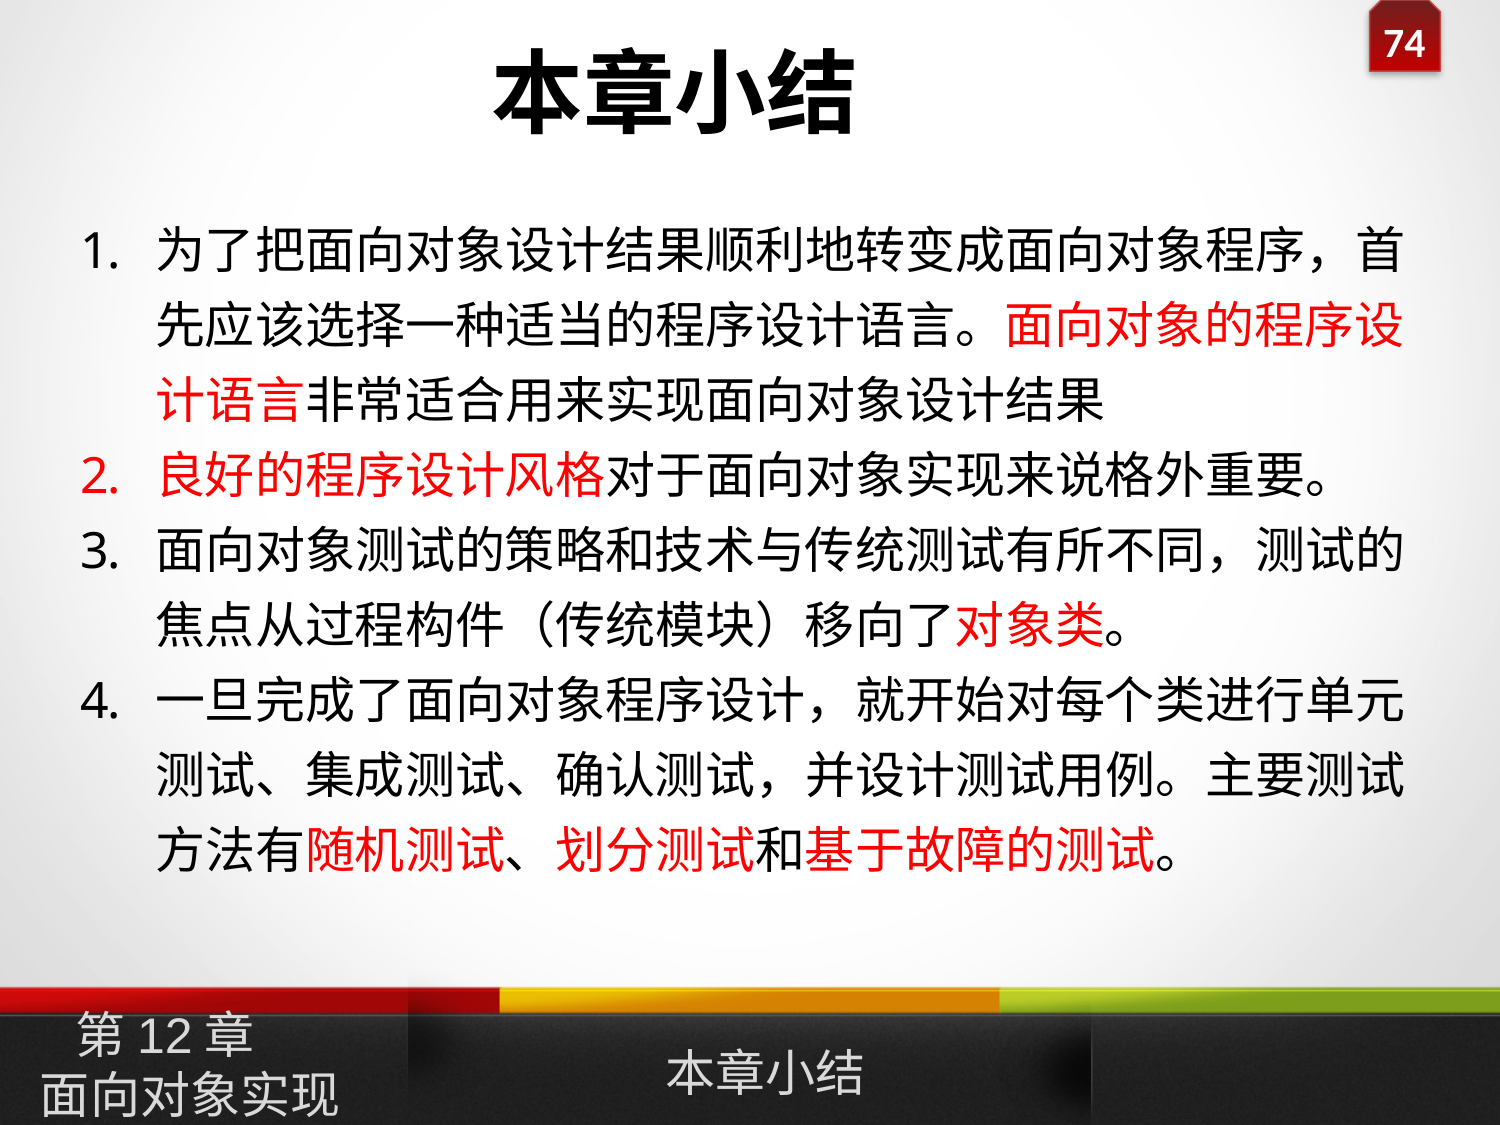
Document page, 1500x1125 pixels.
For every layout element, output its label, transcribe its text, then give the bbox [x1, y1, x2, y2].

text_box 本章小结 [458, 1032, 1073, 1111]
list 为了把面向对象设计结果顺利地转变成面向对象程序，首先应该选择一种适当的程序设计语言。面向对象的程序设计语言非常适合用来实现面向对象设计结果 良好的程序设计风格对于面向对象实现来说格外重要。 面向对象测试的策略和技术与传统测试有所不同，测试的焦点从过程构件（传统模块）移向了对象类。 一旦完成了面向对象程序设计，就开始对每个类进行单元测试、集成测试、确认测试，并设计测试用例。主要测试方法有随机测试、划分测试和基于故障的测试。 [64, 196, 1424, 870]
title 本章小结 [0, 0, 1351, 184]
picture [0, 0, 1500, 1125]
